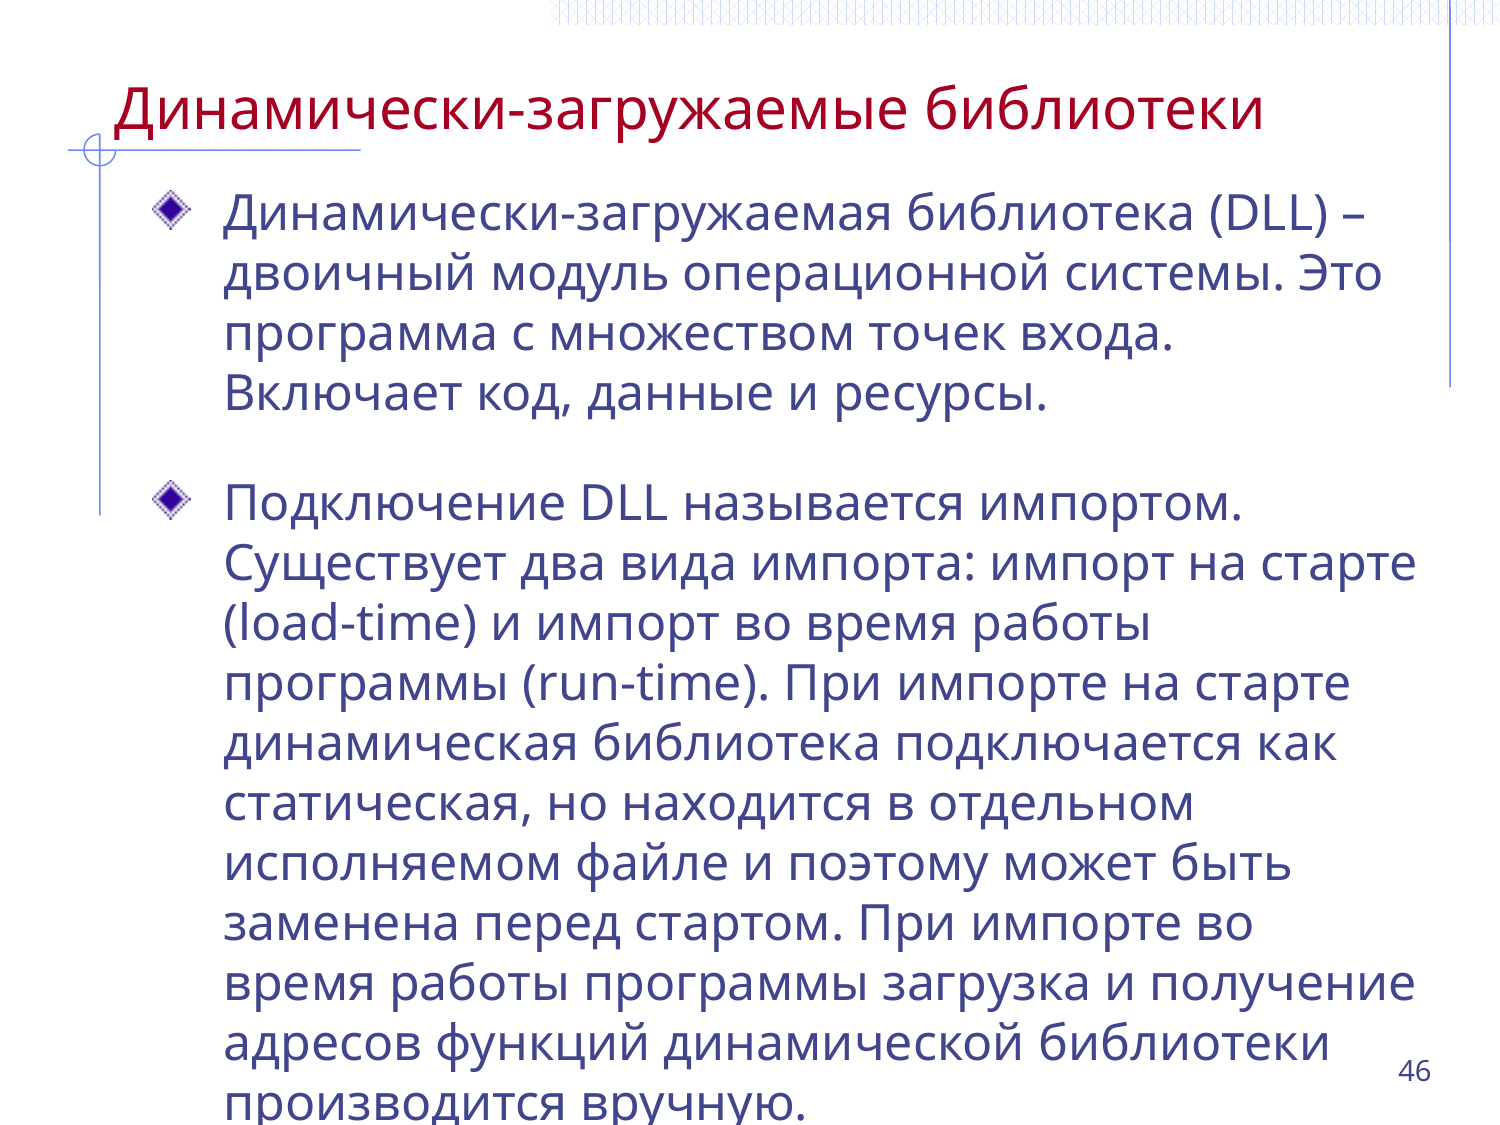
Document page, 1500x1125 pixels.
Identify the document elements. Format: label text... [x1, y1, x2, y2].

slide_number 46 [1074, 1025, 1447, 1100]
list Динамически-загружаемая библиотека (DLL) – двоичный модуль операционной системы. Это программа с множеством точек входа. Включает код, данные и ресурсы. Подключение DLL называется импортом. Существует два вида импорта: импорт на старте (load-time) и импорт во время работы программы (run-time). При импорте на старте динамическая библиотека подключается как статическая, но находится в отдельном исполняемом файле и поэтому может быть заменена перед стартом. При импорте во время работы программы загрузка и получение адресов функций динамической библиотеки производится вручную. [137, 172, 1436, 1047]
picture [152, 190, 191, 230]
title Динамически-загружаемые библиотеки [99, 50, 1375, 149]
picture [152, 480, 191, 520]
